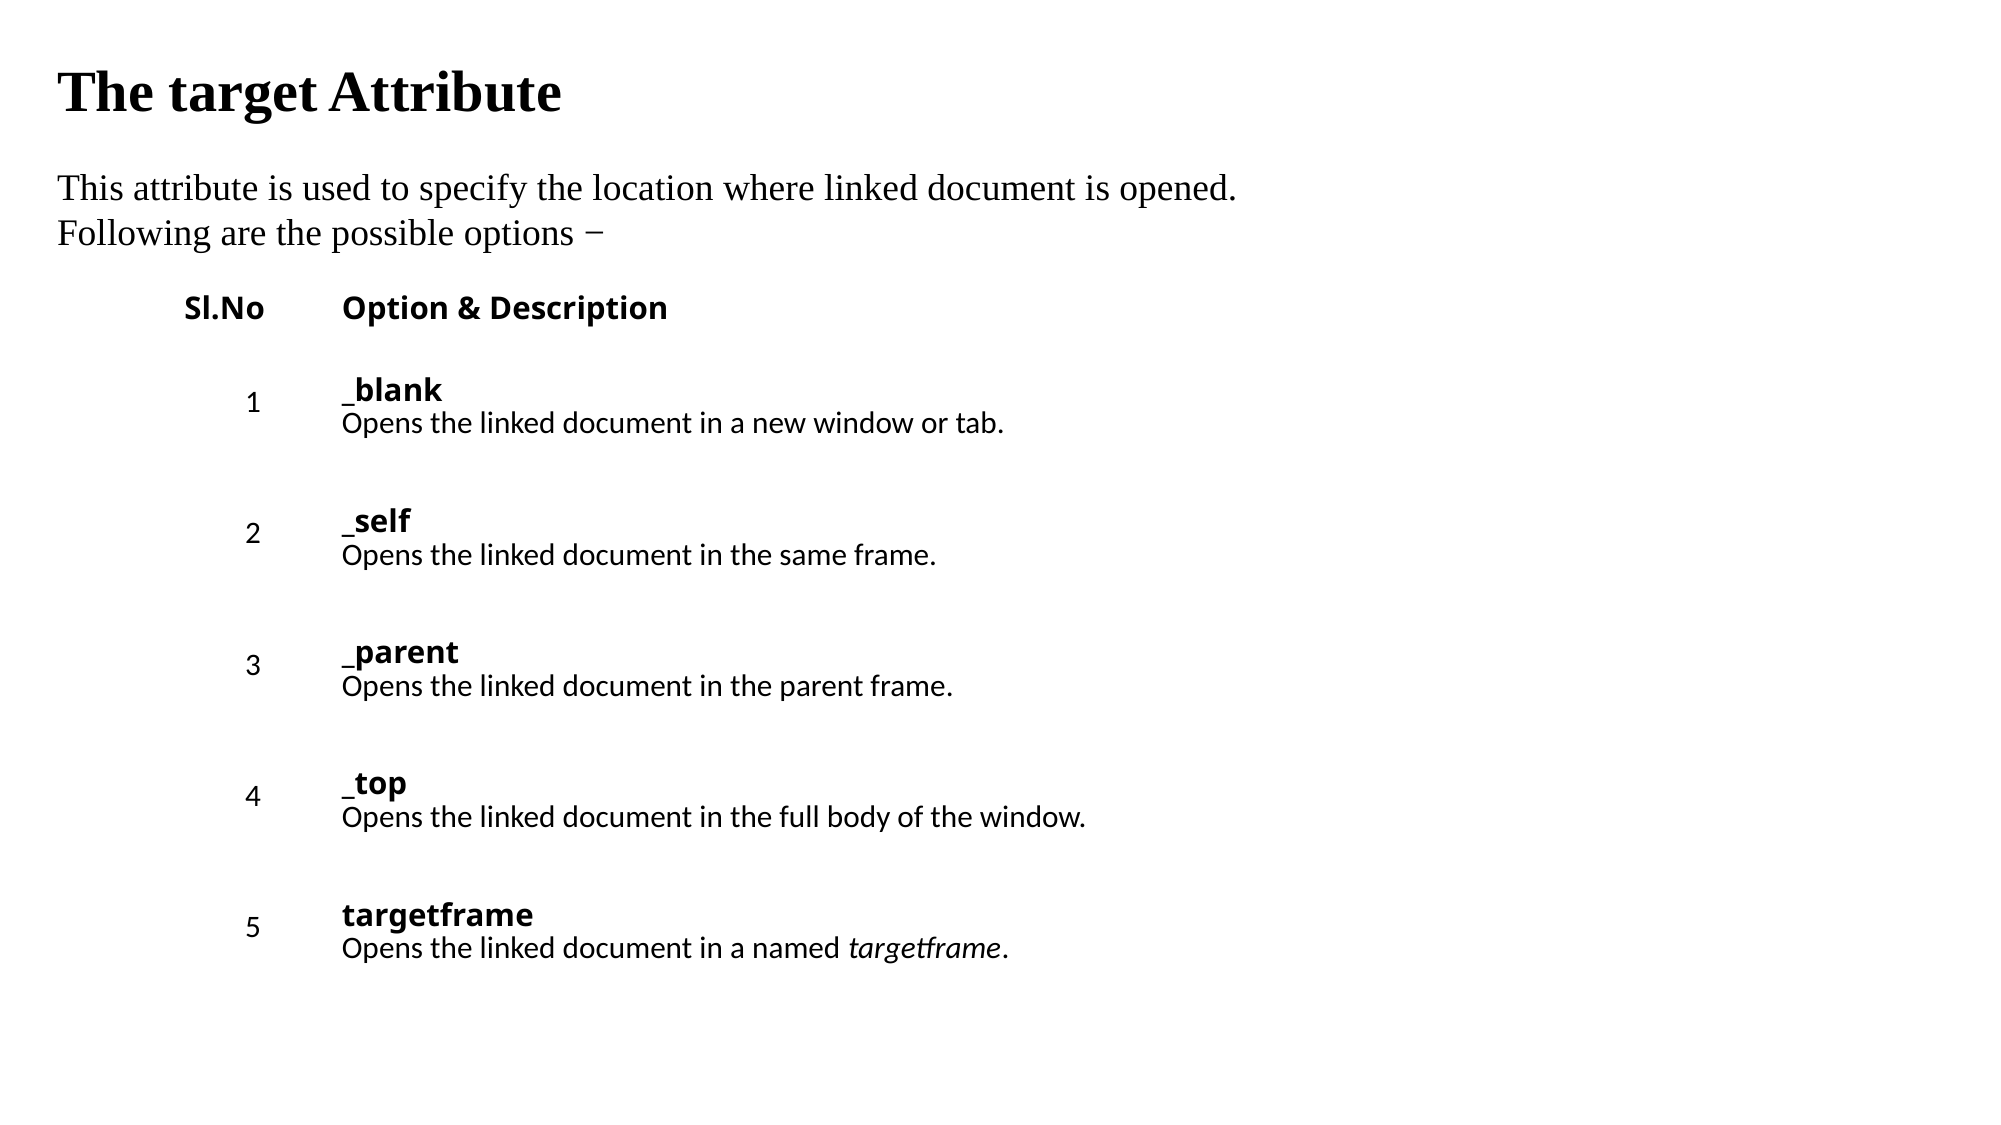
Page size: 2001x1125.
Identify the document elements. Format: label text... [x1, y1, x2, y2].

table_cell targetframe Opens the linked document in a named targetframe. [332, 864, 1162, 995]
table_cell 4 [174, 733, 332, 864]
table_cell _parent Opens the linked document in the parent frame. [332, 602, 1162, 733]
table_cell 5 [174, 864, 332, 995]
table_cell _self Opens the linked document in the same frame. [332, 470, 1162, 602]
table_cell 2 [174, 470, 332, 602]
table_cell _top Opens the linked document in the full body of the window. [332, 733, 1162, 864]
table_header Sl.No [174, 299, 332, 339]
table_cell 3 [174, 602, 332, 733]
table_header Option & Description [332, 299, 1162, 339]
table_cell 1 [174, 339, 332, 470]
text_box The target Attribute This attribute is used to specify the location where linked document is opened. Following are the possible options − [56, 53, 1953, 299]
table_cell _blank Opens the linked document in a new window or tab. [332, 339, 1162, 470]
